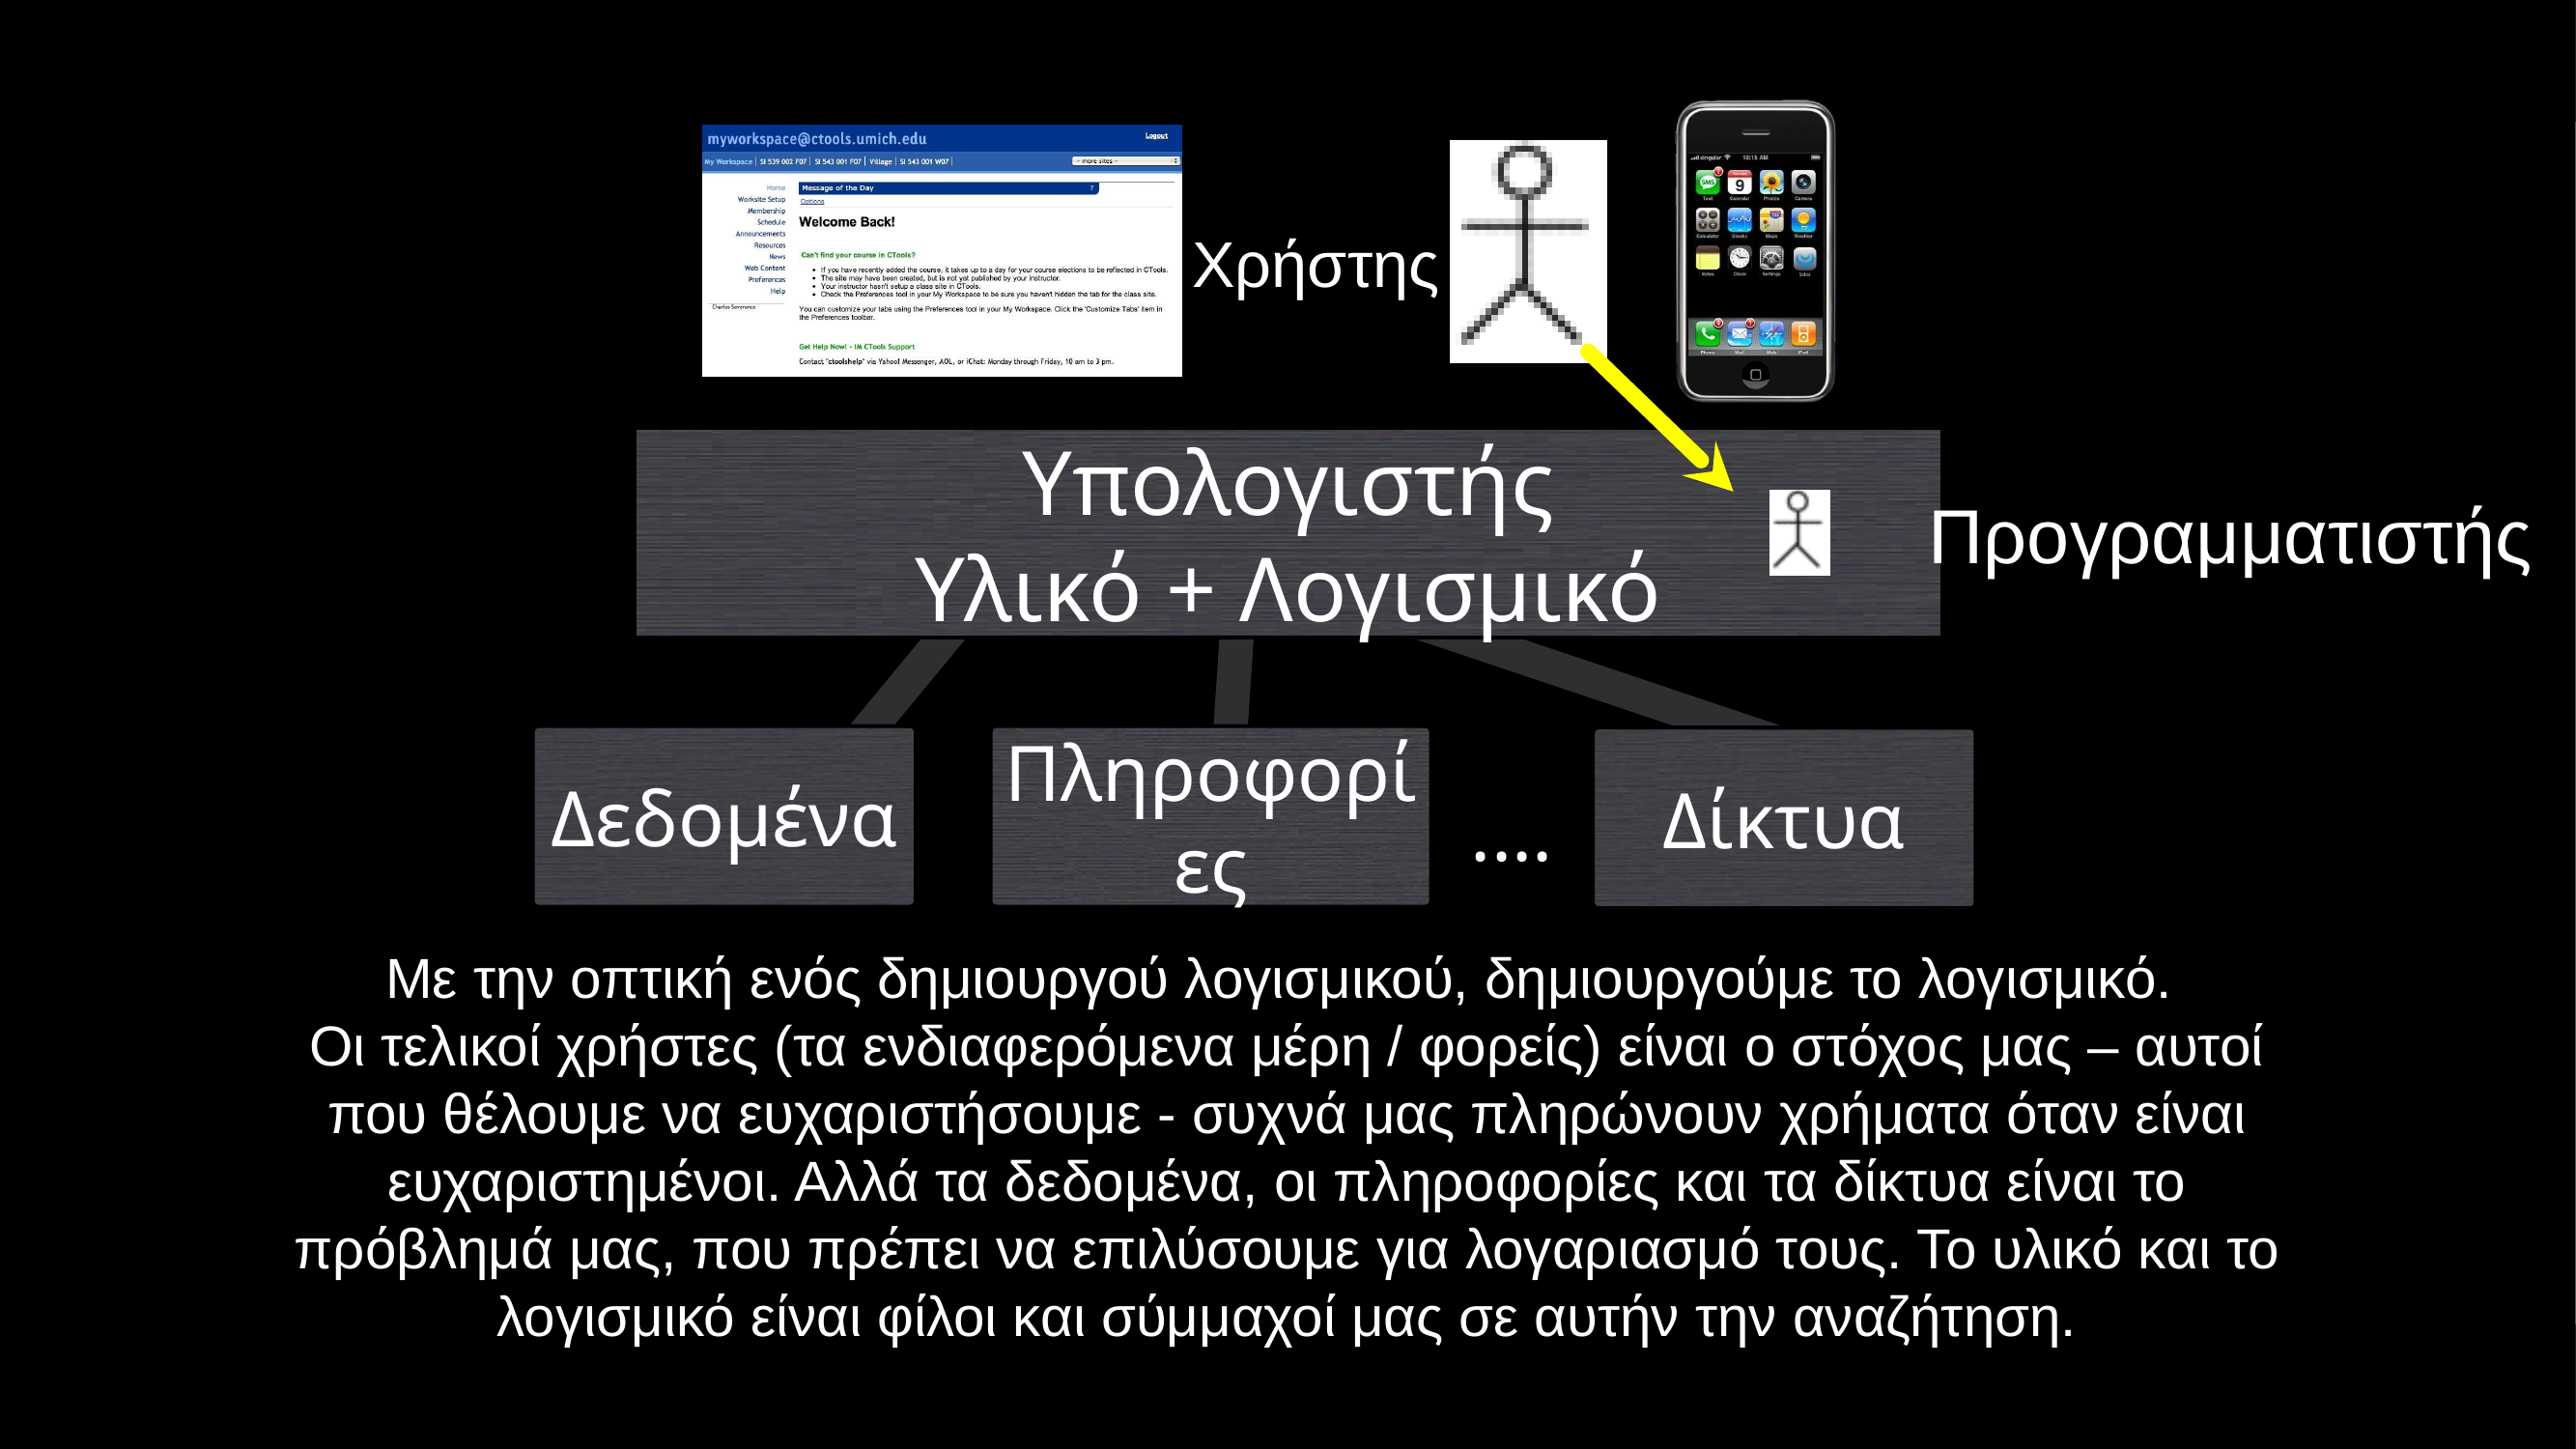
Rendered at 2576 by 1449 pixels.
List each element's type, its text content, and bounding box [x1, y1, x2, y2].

picture [702, 125, 1182, 378]
text_box Δεδομένα [532, 725, 917, 907]
text_box Με την οπτική ενός δημιουργού λογισμικού, δημιουργούμε το λογισμικό. Οι τελικοί χρήστες (τα ενδιαφερόμενα μέρη / φορείς) είναι ο στόχος μας – αυτοί που θέλουμε να ευχαριστήσουμε - συχνά μας πληρώνουν χρήματα όταν είναι ευχαριστημένοι. Αλλά τα δεδομένα, οι πληροφορίες και τα δίκτυα είναι το πρόβλημά μας, που πρέπει να επιλύσουμε για λογαριασμό τους. Το υλικό και το λογισμικό είναι φίλοι και σύμμαχοί μας σε αυτήν την αναζήτηση. [248, 938, 2328, 1351]
picture [1769, 489, 1830, 577]
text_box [805, 605, 972, 807]
picture [1450, 140, 1607, 363]
text_box .... [1450, 788, 1573, 872]
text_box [1588, 351, 1734, 493]
text_box Χρήστης [1186, 218, 1445, 306]
picture [1672, 99, 1836, 403]
text_box Δίκτυα [1592, 727, 1976, 909]
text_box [1227, 623, 1238, 784]
text_box Πληροφορίες [990, 725, 1431, 907]
text_box Υπολογιστής Υλικό + Λογισμικό [634, 428, 1942, 638]
text_box Προγραμματιστής [1922, 489, 2539, 577]
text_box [1412, 619, 1779, 744]
